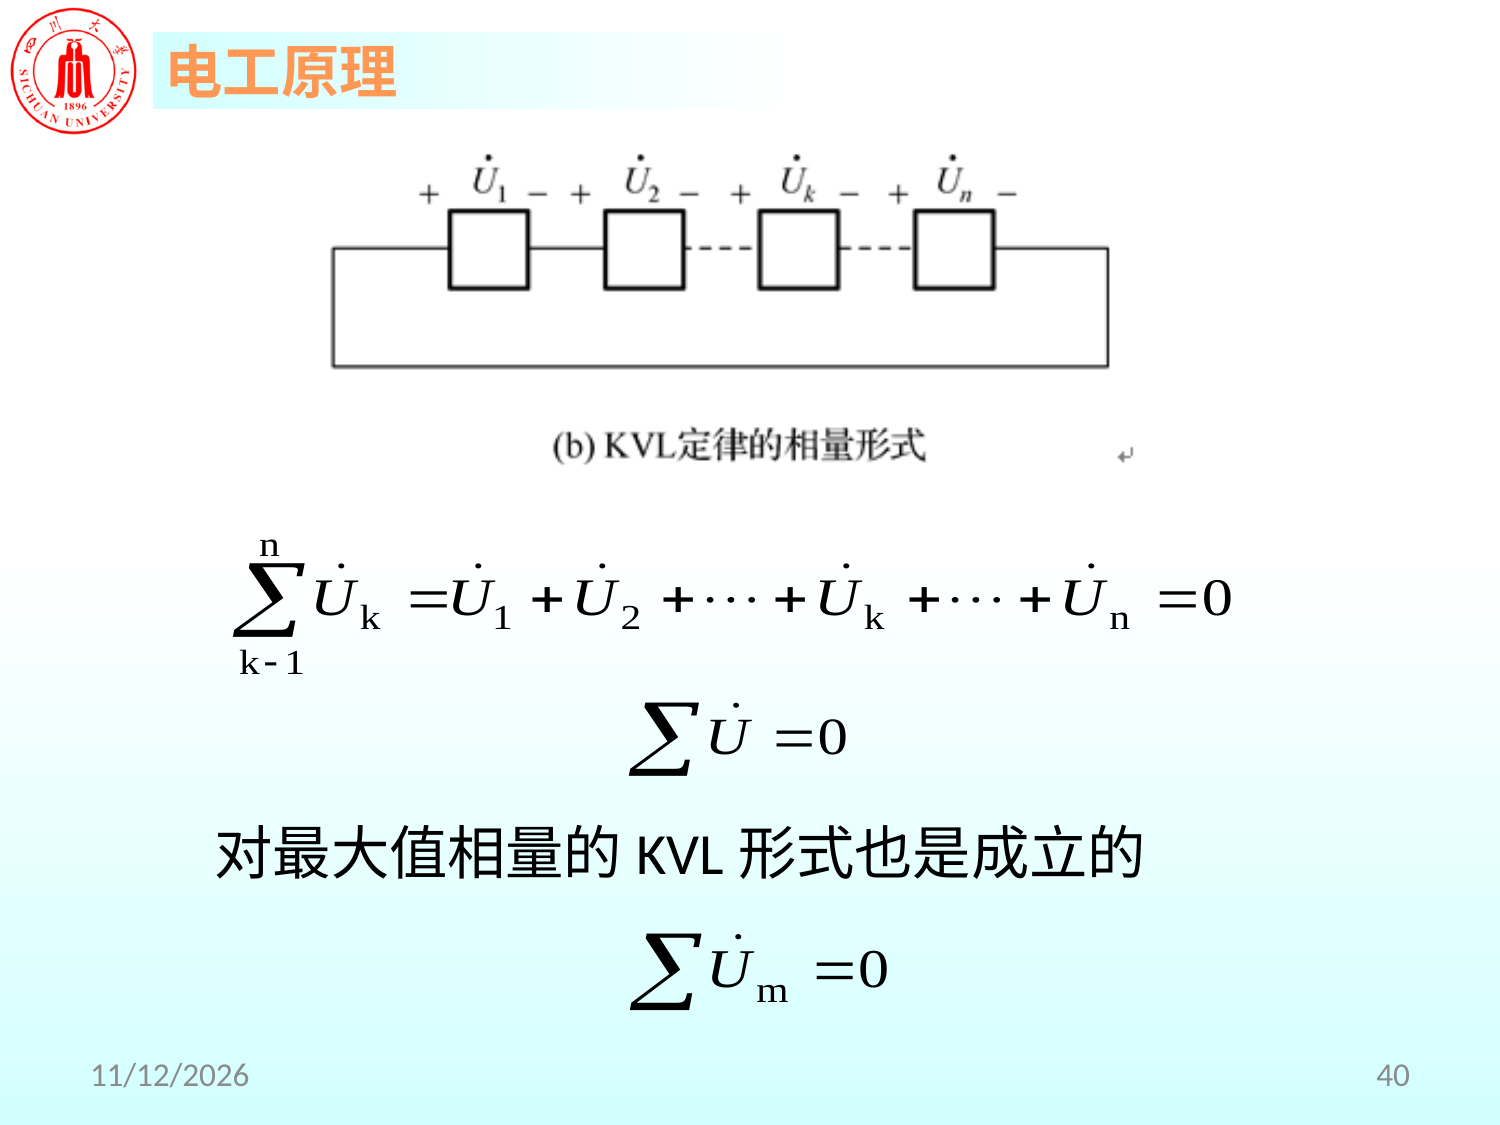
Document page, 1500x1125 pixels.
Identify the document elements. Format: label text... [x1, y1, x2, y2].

picture [300, 116, 1181, 489]
slide_number 40 [1074, 1042, 1425, 1103]
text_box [199, 514, 1248, 1029]
picture [0, 0, 150, 142]
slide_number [75, 1042, 425, 1103]
